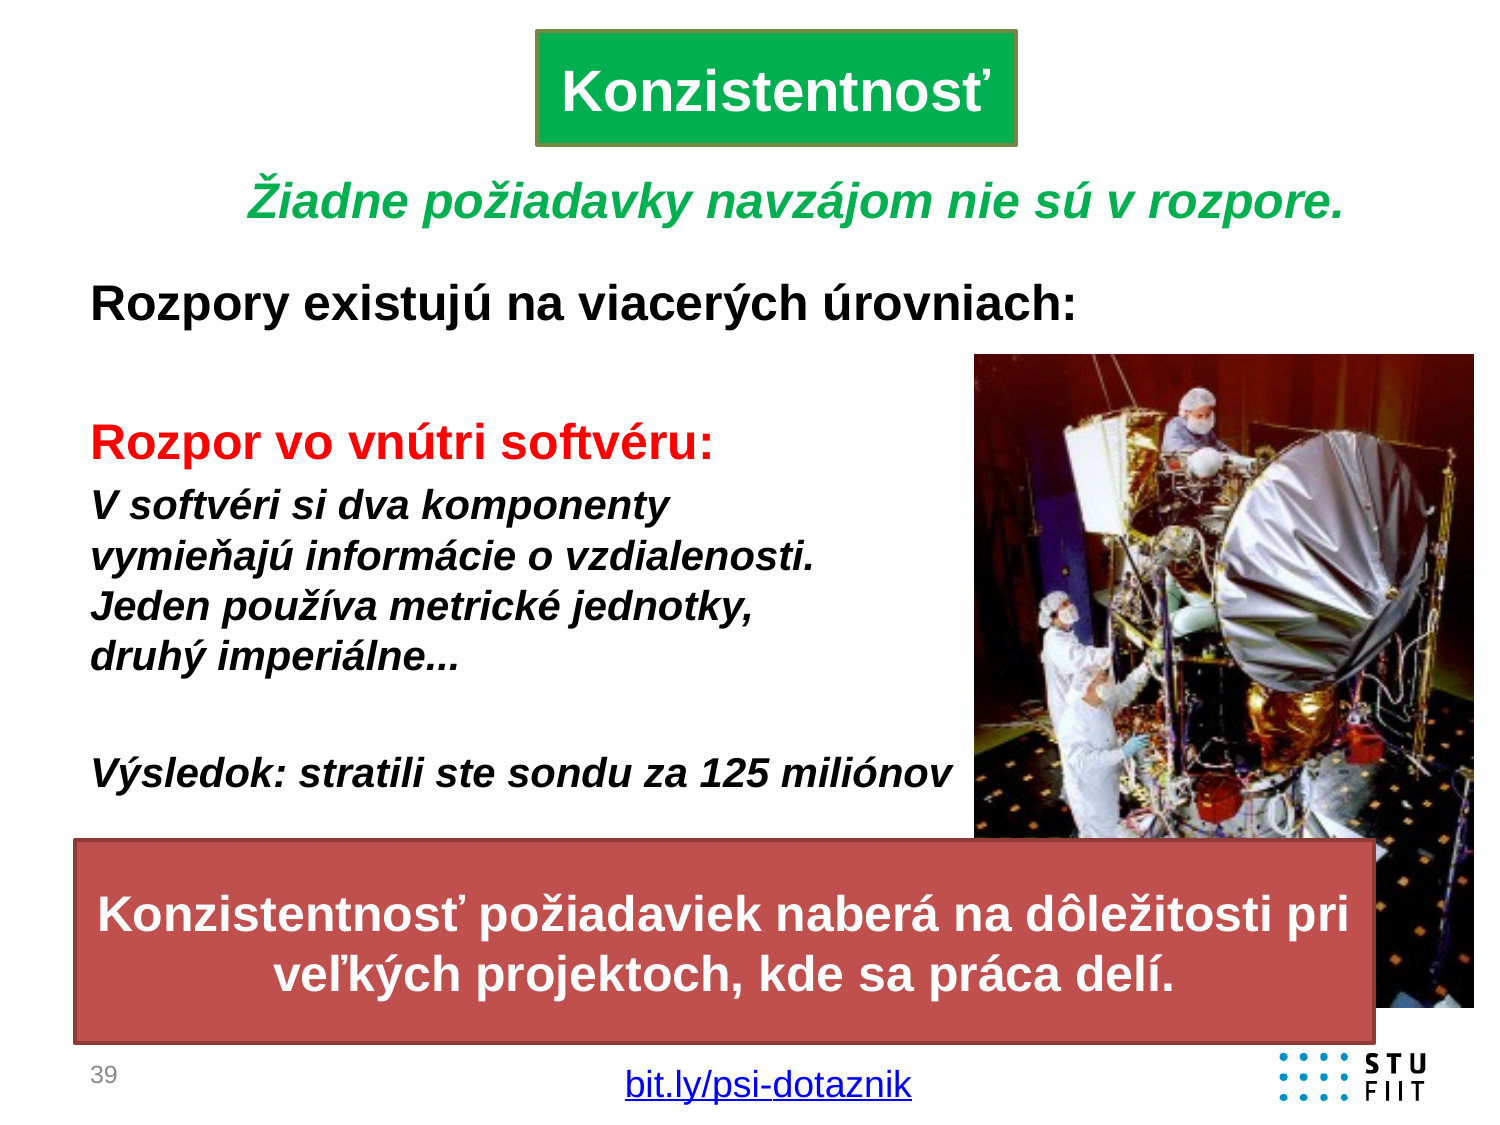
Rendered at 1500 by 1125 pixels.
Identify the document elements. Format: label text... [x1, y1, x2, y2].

picture [1269, 1045, 1436, 1118]
text_box Konzistentnosť [535, 29, 1018, 147]
text_box Rozpory existujú na viacerých úrovniach: Rozpor vo vnútri softvéru: V softvéri si dva komponenty vymieňajú informácie o vzdialenosti. Jeden používa metrické jednotky, druhý imperiálne... Výsledok: stratili ste sondu za 125 miliónov [74, 262, 1500, 1044]
slide_number 39 [75, 1045, 425, 1104]
text_box Konzistentnosť požiadaviek naberá na dôležitosti pri veľkých projektoch, kde sa práca delí. [73, 838, 1376, 1045]
list Žiadne požiadavky navzájom nie sú v rozpore. [122, 160, 1473, 262]
picture [974, 354, 1474, 1008]
